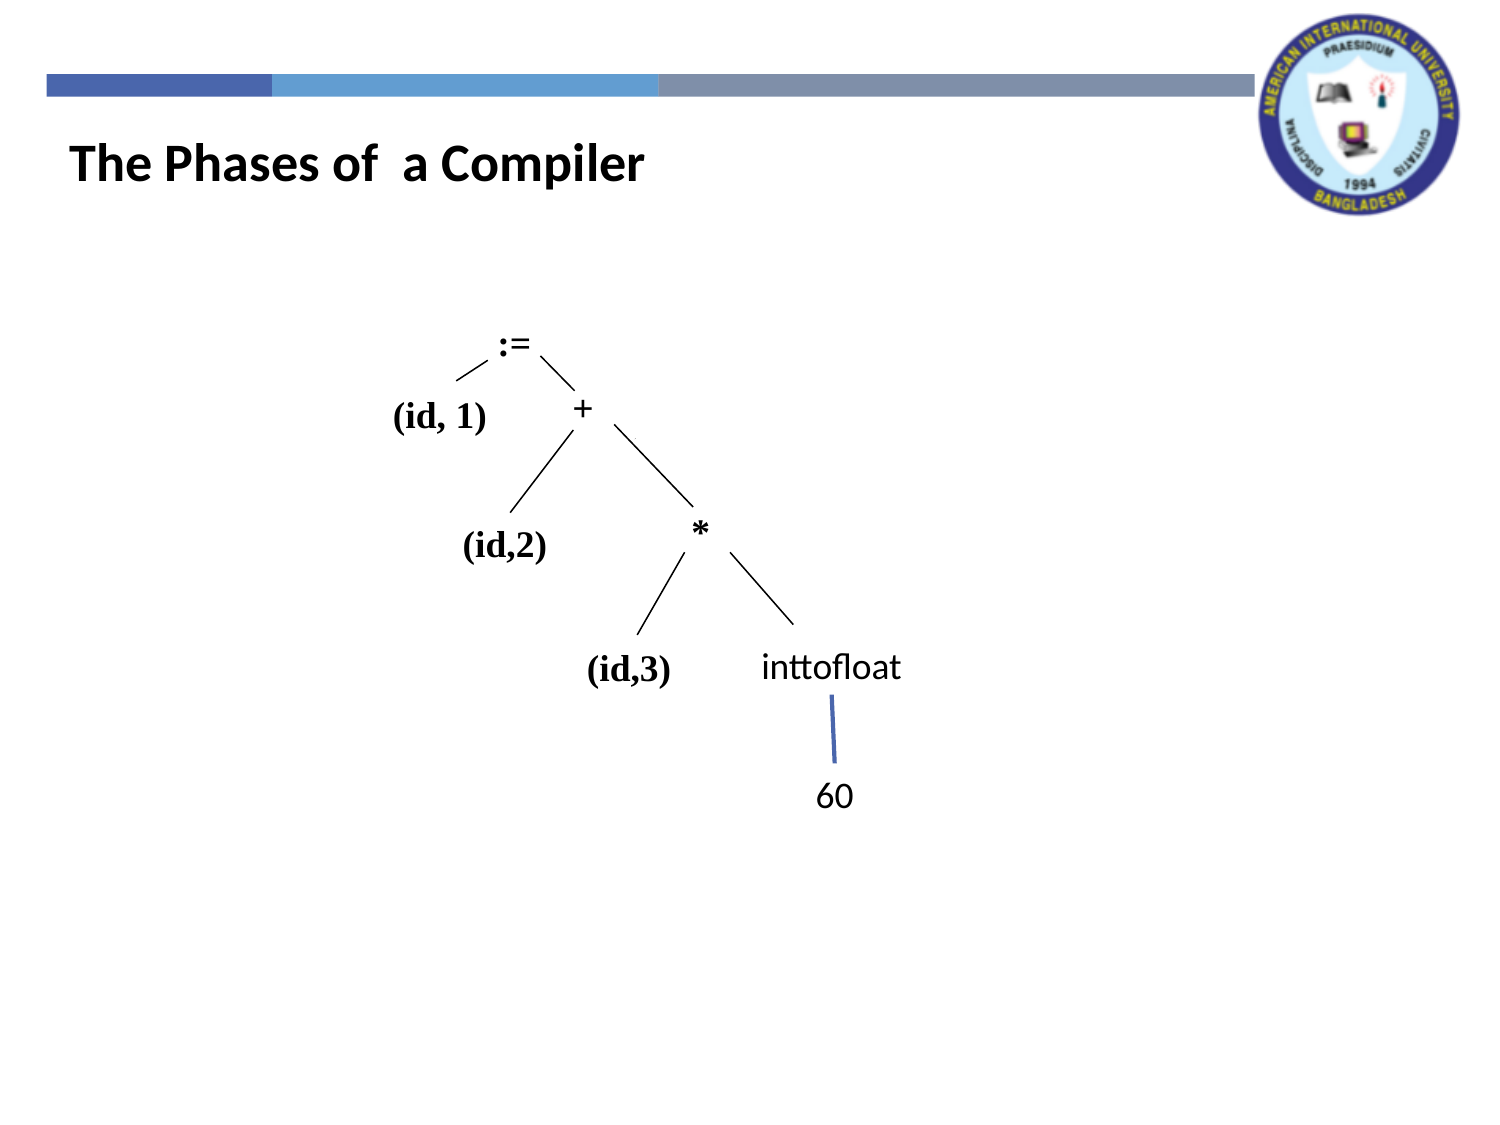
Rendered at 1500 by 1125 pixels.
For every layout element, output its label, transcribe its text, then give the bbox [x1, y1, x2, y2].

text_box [320, 311, 794, 698]
text_box The Phases of a Compiler [55, 119, 1129, 201]
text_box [831, 694, 836, 764]
picture [1254, 9, 1465, 221]
text_box 60 [800, 763, 869, 823]
text_box inttofloat [799, 634, 917, 695]
